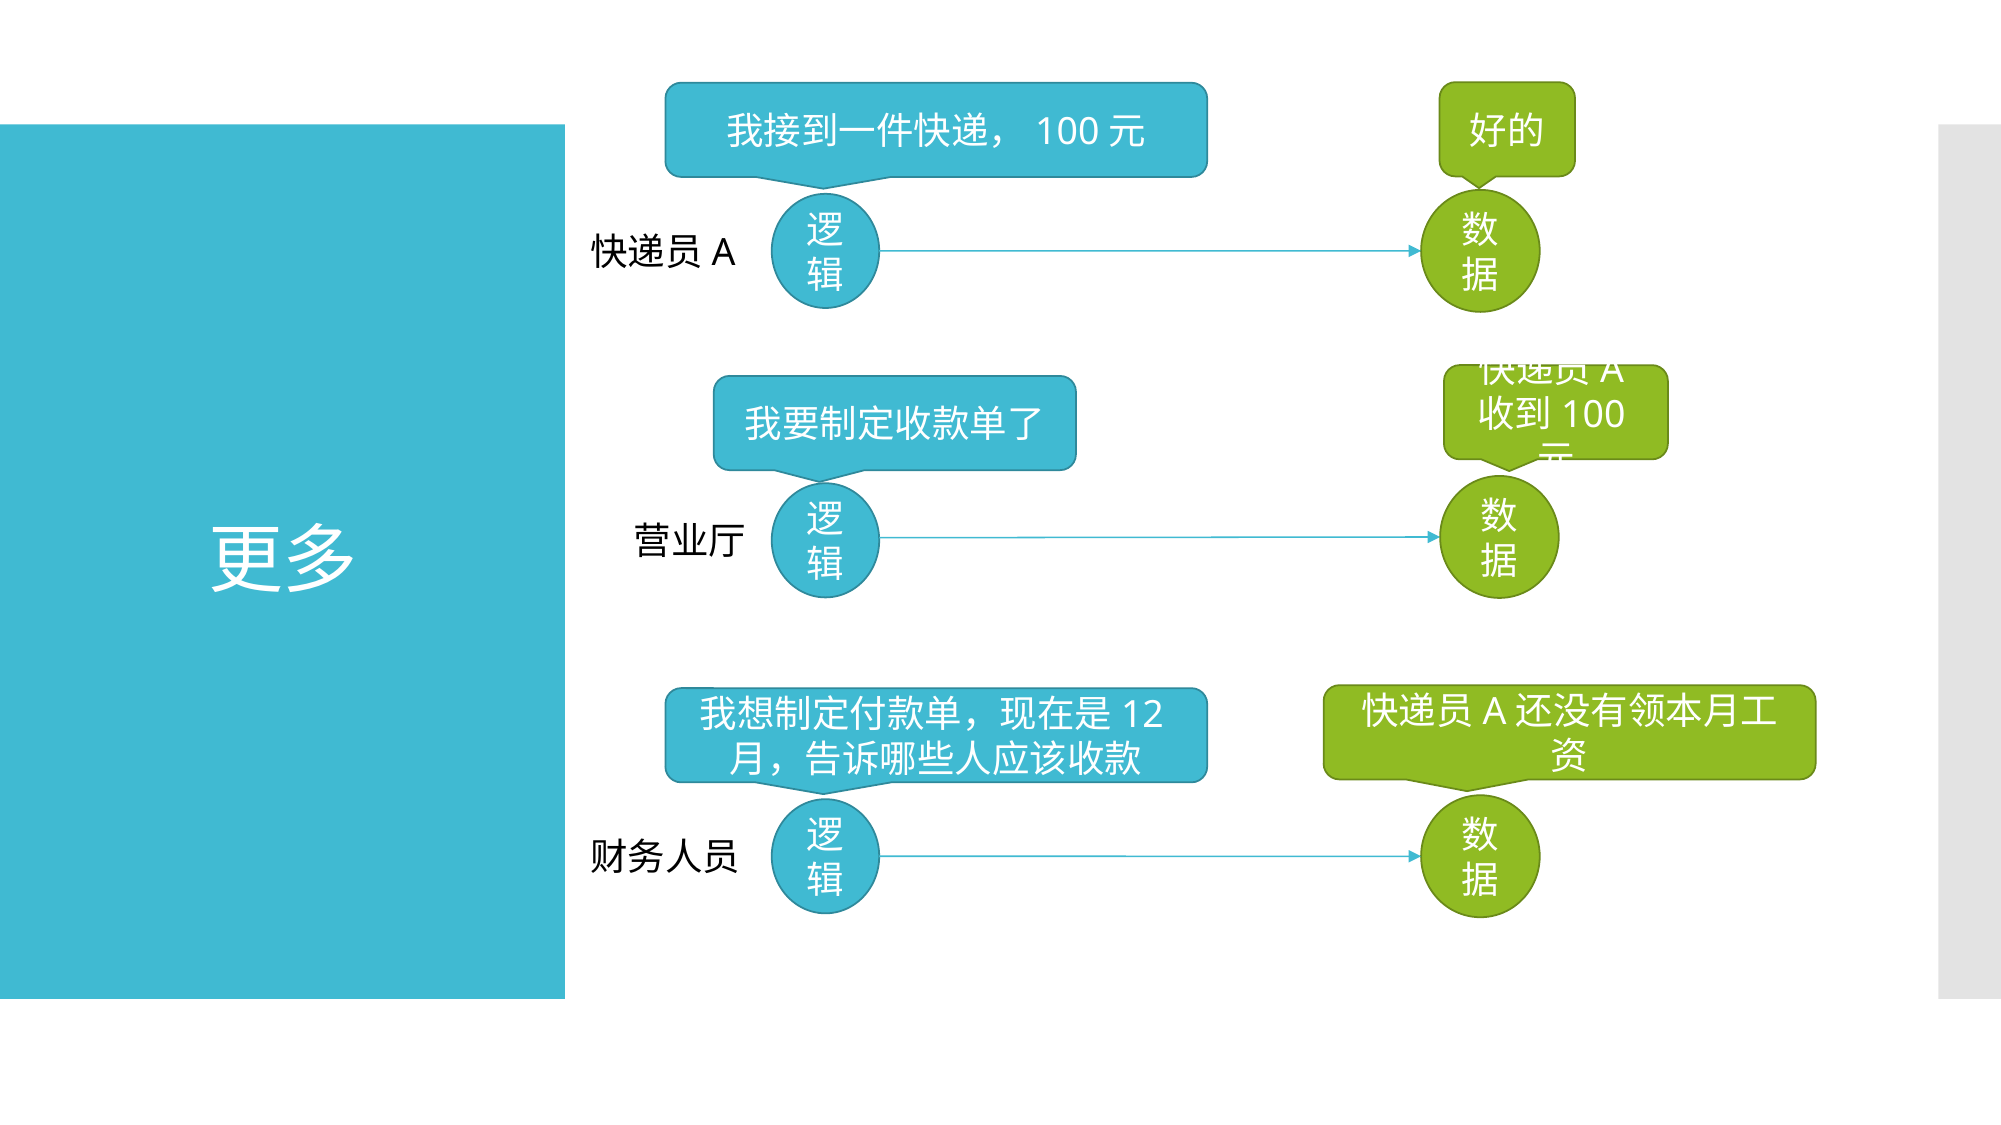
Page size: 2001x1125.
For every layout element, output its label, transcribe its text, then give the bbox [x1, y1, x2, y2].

text_box 快递员A收到100元 [1443, 364, 1669, 472]
text_box 逻辑 [772, 798, 881, 915]
text_box 财务人员 [575, 825, 772, 886]
text_box 快递员A还没有领本月工资 [1322, 684, 1817, 793]
text_box 逻辑 [770, 192, 881, 309]
text_box 数据 [1439, 475, 1560, 599]
text_box 我接到一件快递，100元 [664, 81, 1209, 190]
text_box 逻辑 [770, 482, 881, 599]
text_box 营业厅 [619, 510, 768, 570]
text_box 好的 [1438, 81, 1576, 189]
title 更多 [41, 184, 525, 940]
text_box 数据 [1420, 188, 1541, 313]
text_box 数据 [1420, 794, 1541, 919]
text_box 我想制定付款单，现在是12月，告诉哪些人应该收款 [664, 687, 1209, 795]
text_box 快递员A [575, 220, 753, 281]
text_box 我要制定收款单了 [712, 374, 1077, 483]
